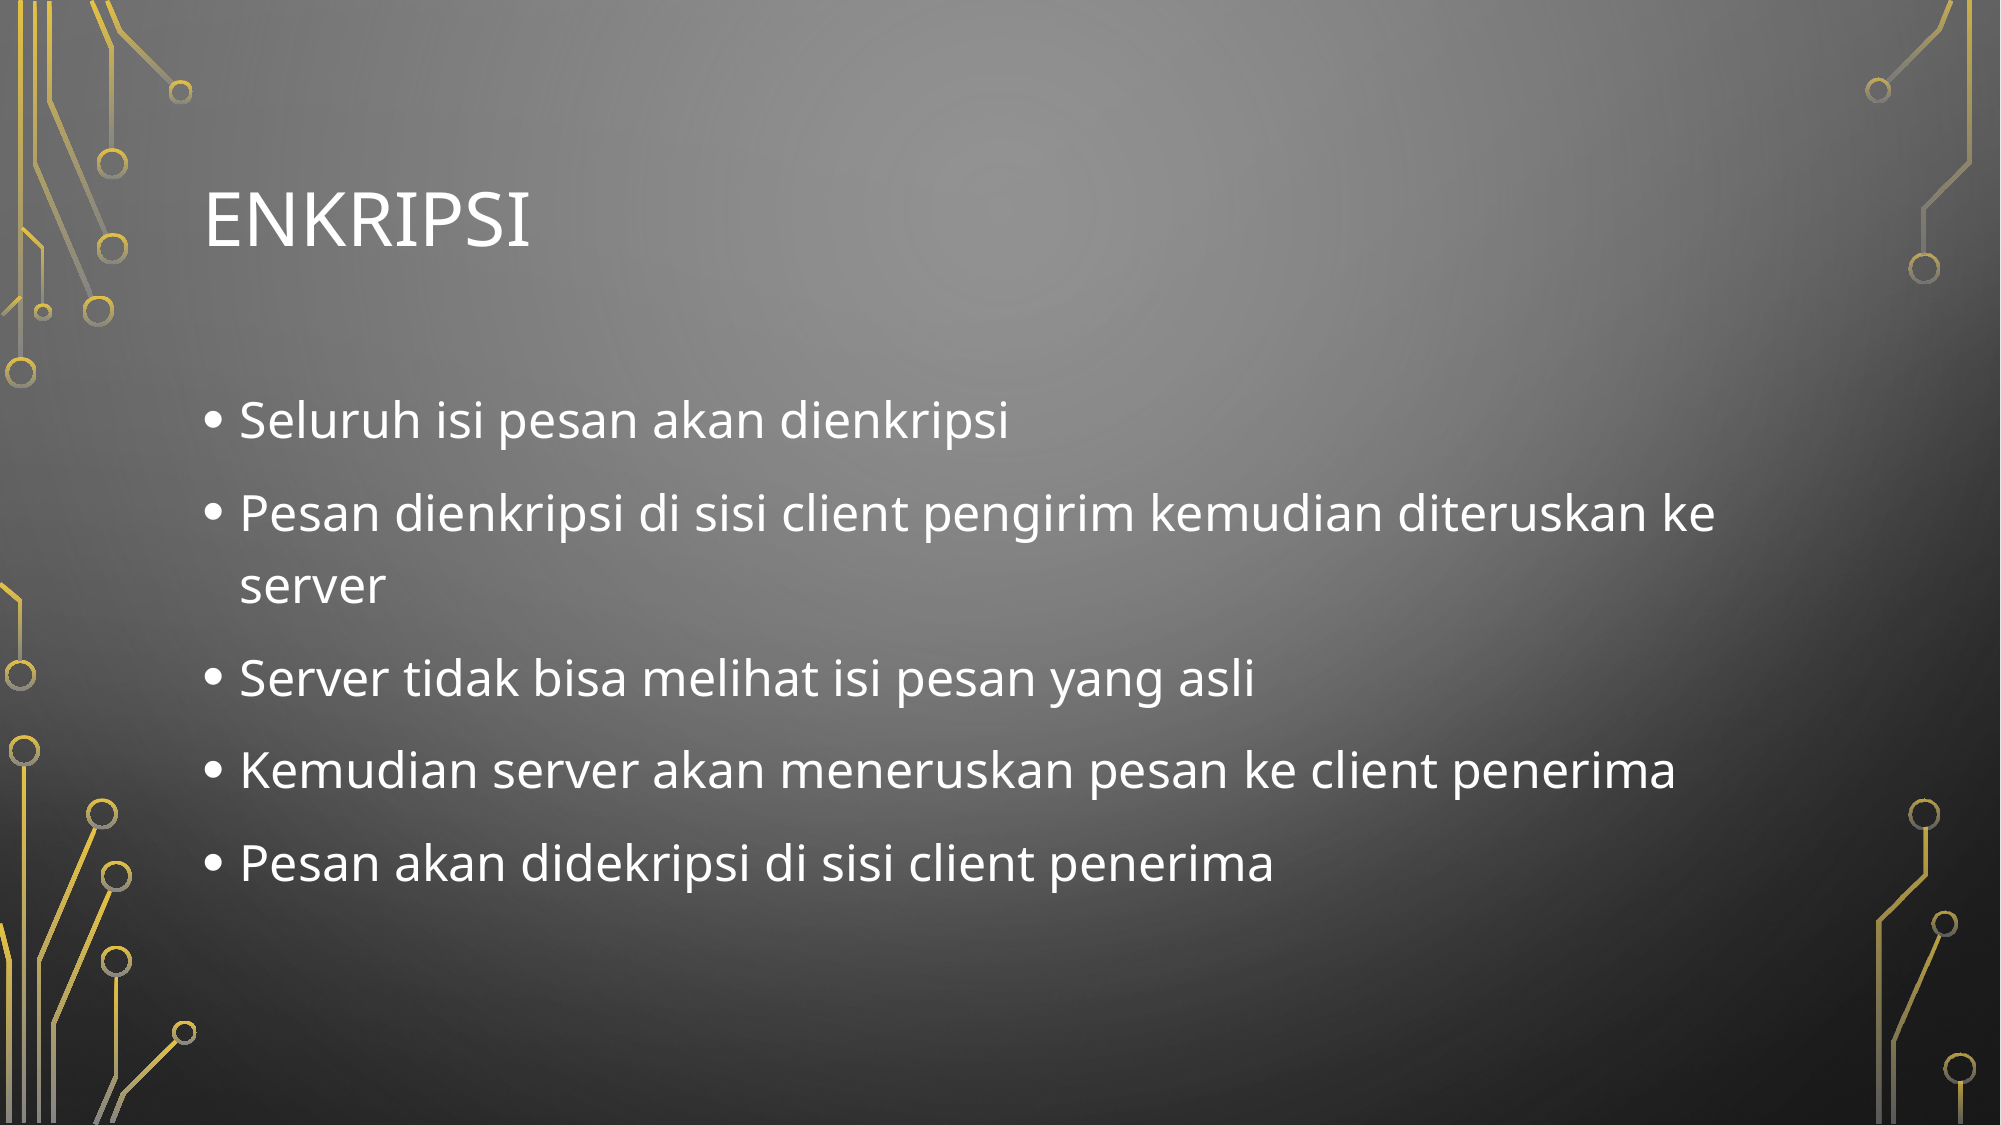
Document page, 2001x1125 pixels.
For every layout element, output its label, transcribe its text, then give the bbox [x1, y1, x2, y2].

title Enkripsi [187, 101, 1813, 344]
list Seluruh isi pesan akan dienkripsi Pesan dienkripsi di sisi client pengirim kemudian diteruskan ke server Server tidak bisa melihat isi pesan yang asli Kemudian server akan meneruskan pesan ke client penerima Pesan akan didekripsi di sisi client penerima [187, 369, 1813, 950]
